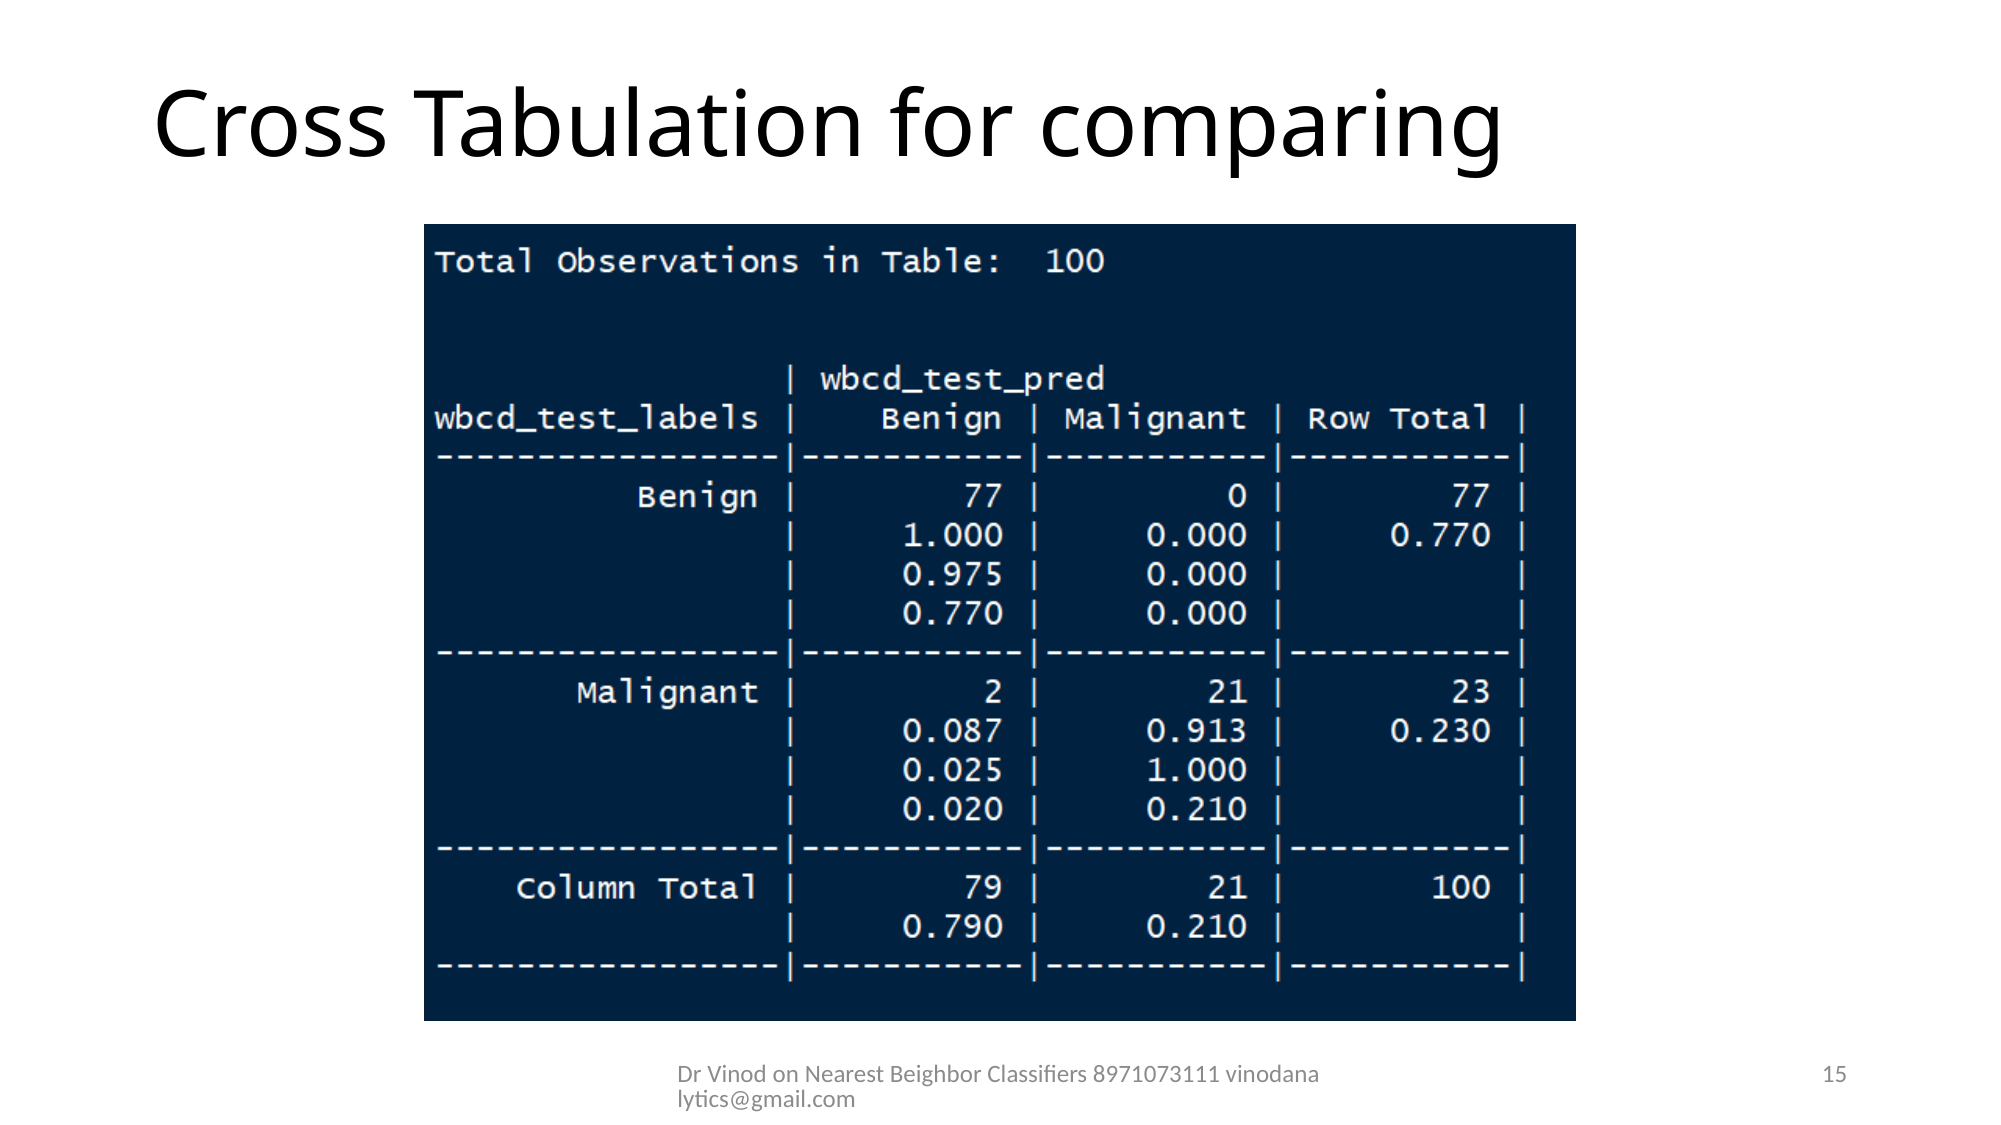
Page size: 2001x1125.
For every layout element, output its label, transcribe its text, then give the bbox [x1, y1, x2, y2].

picture [424, 224, 1576, 1021]
title Cross Tabulation for comparing [137, 59, 1863, 194]
footer Dr Vinod on Nearest Beighbor Classifiers 8971073111 vinodanalytics@gmail.com [662, 1042, 1338, 1103]
slide_number 15 [1412, 1042, 1863, 1103]
